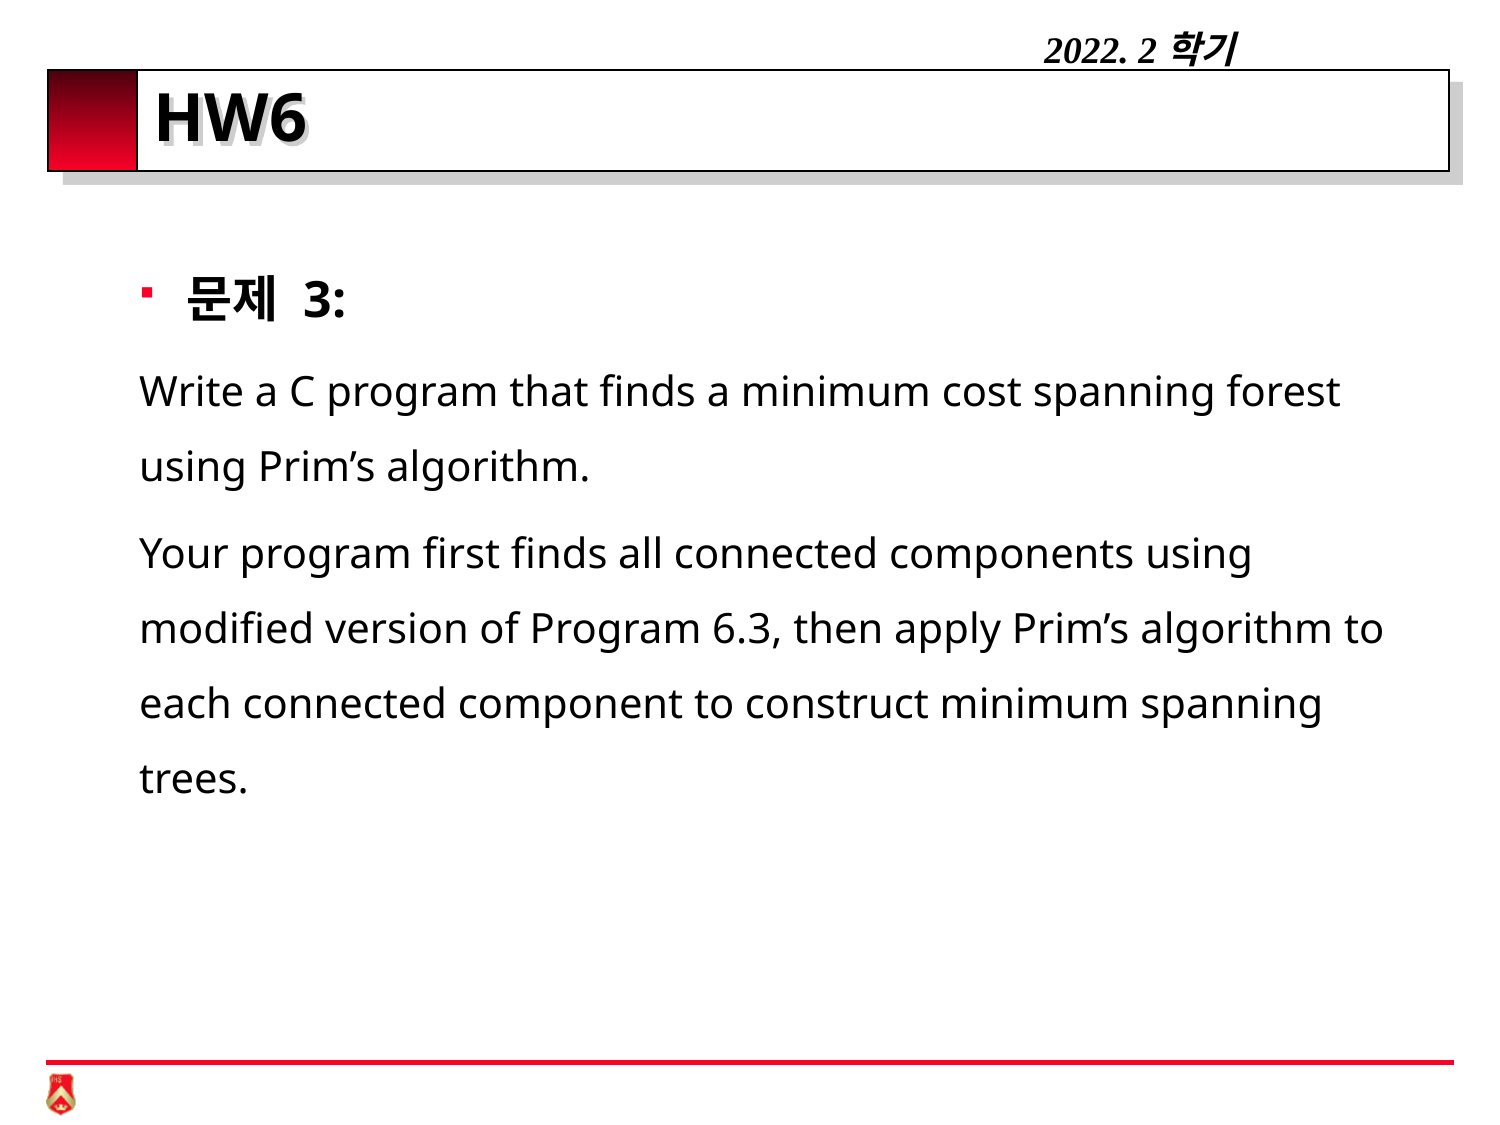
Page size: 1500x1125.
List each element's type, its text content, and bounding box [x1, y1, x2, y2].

list 문제 3: Write a C program that finds a minimum cost spanning forest using Prim’s algorithm. Your program first finds all connected components using modified version of Program 6.3, then apply Prim’s algorithm to each connected component to construct minimum spanning trees. [123, 184, 1440, 1048]
title HW6 [138, 65, 1455, 179]
picture [44, 1068, 80, 1119]
